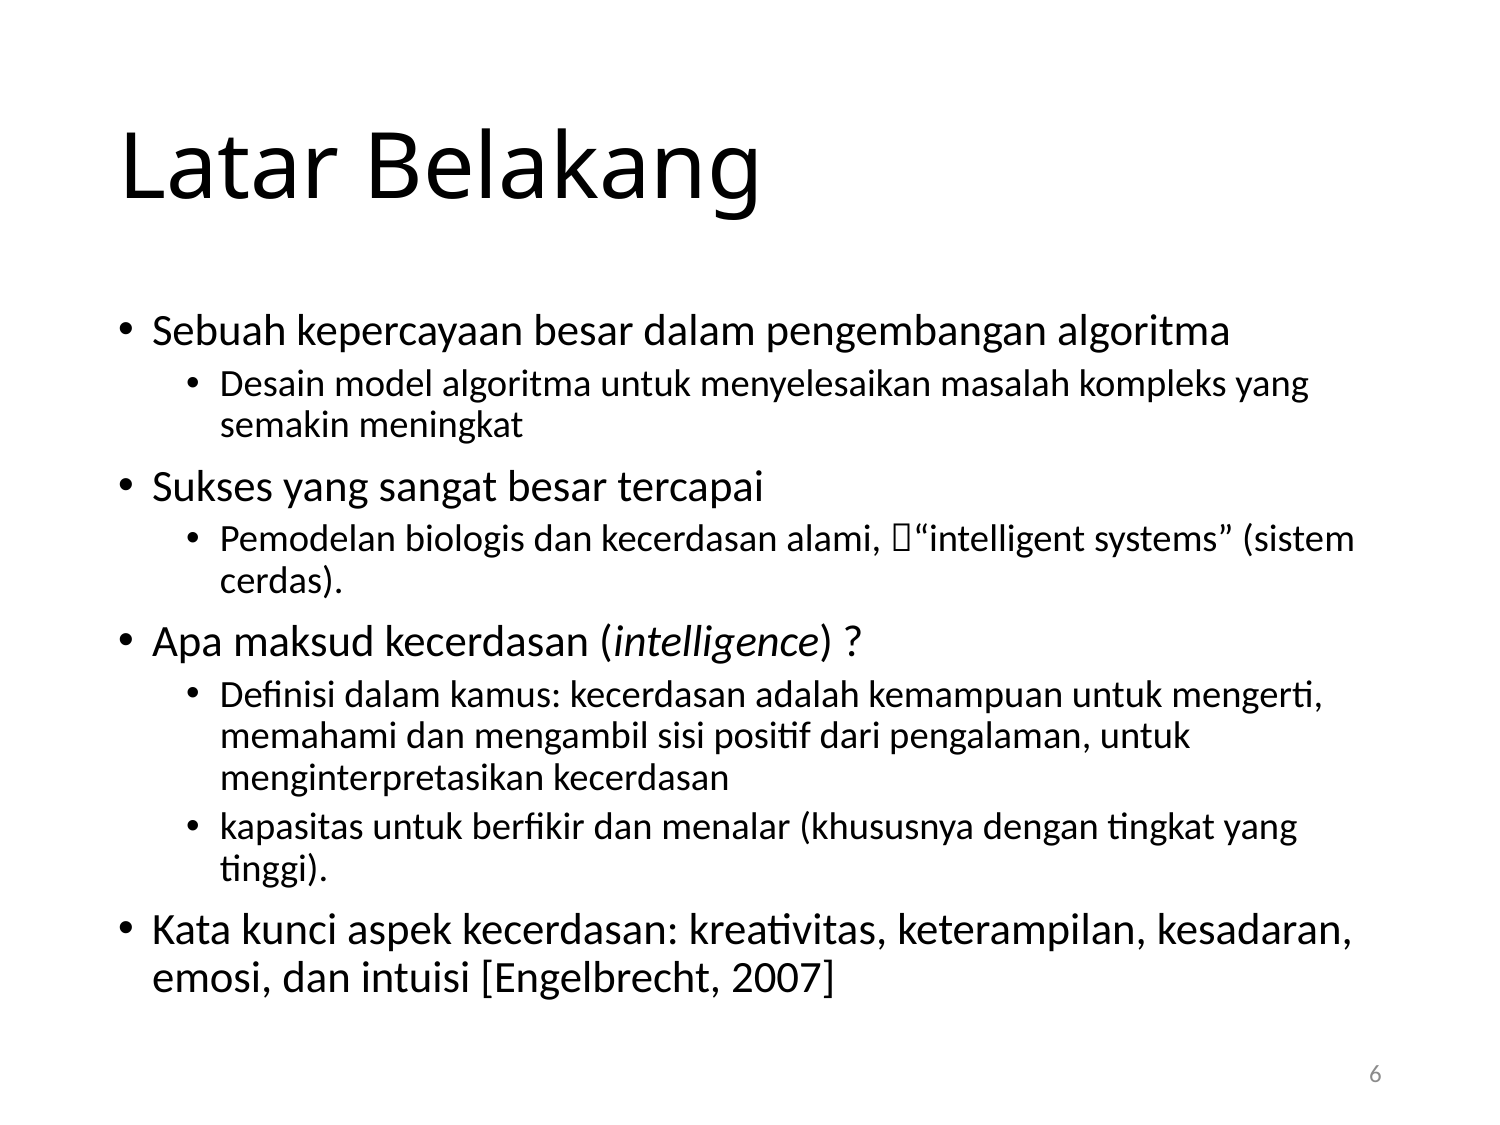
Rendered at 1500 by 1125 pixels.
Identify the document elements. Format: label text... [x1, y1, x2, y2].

slide_number 6 [1059, 1042, 1397, 1103]
title Latar Belakang [103, 59, 1397, 278]
list Sebuah kepercayaan besar dalam pengembangan algoritma Desain model algoritma untuk menyelesaikan masalah kompleks yang semakin meningkat Sukses yang sangat besar tercapai Pemodelan biologis dan kecerdasan alami, “intelligent systems” (sistem cerdas). Apa maksud kecerdasan (intelligence) ? Definisi dalam kamus: kecerdasan adalah kemampuan untuk mengerti, memahami dan mengambil sisi positif dari pengalaman, untuk menginterpretasikan kecerdasan kapasitas untuk berfikir dan menalar (khususnya dengan tingkat yang tinggi). Kata kunci aspek kecerdasan: kreativitas, keterampilan, kesadaran, emosi, dan intuisi [Engelbrecht, 2007] [103, 299, 1397, 1014]
